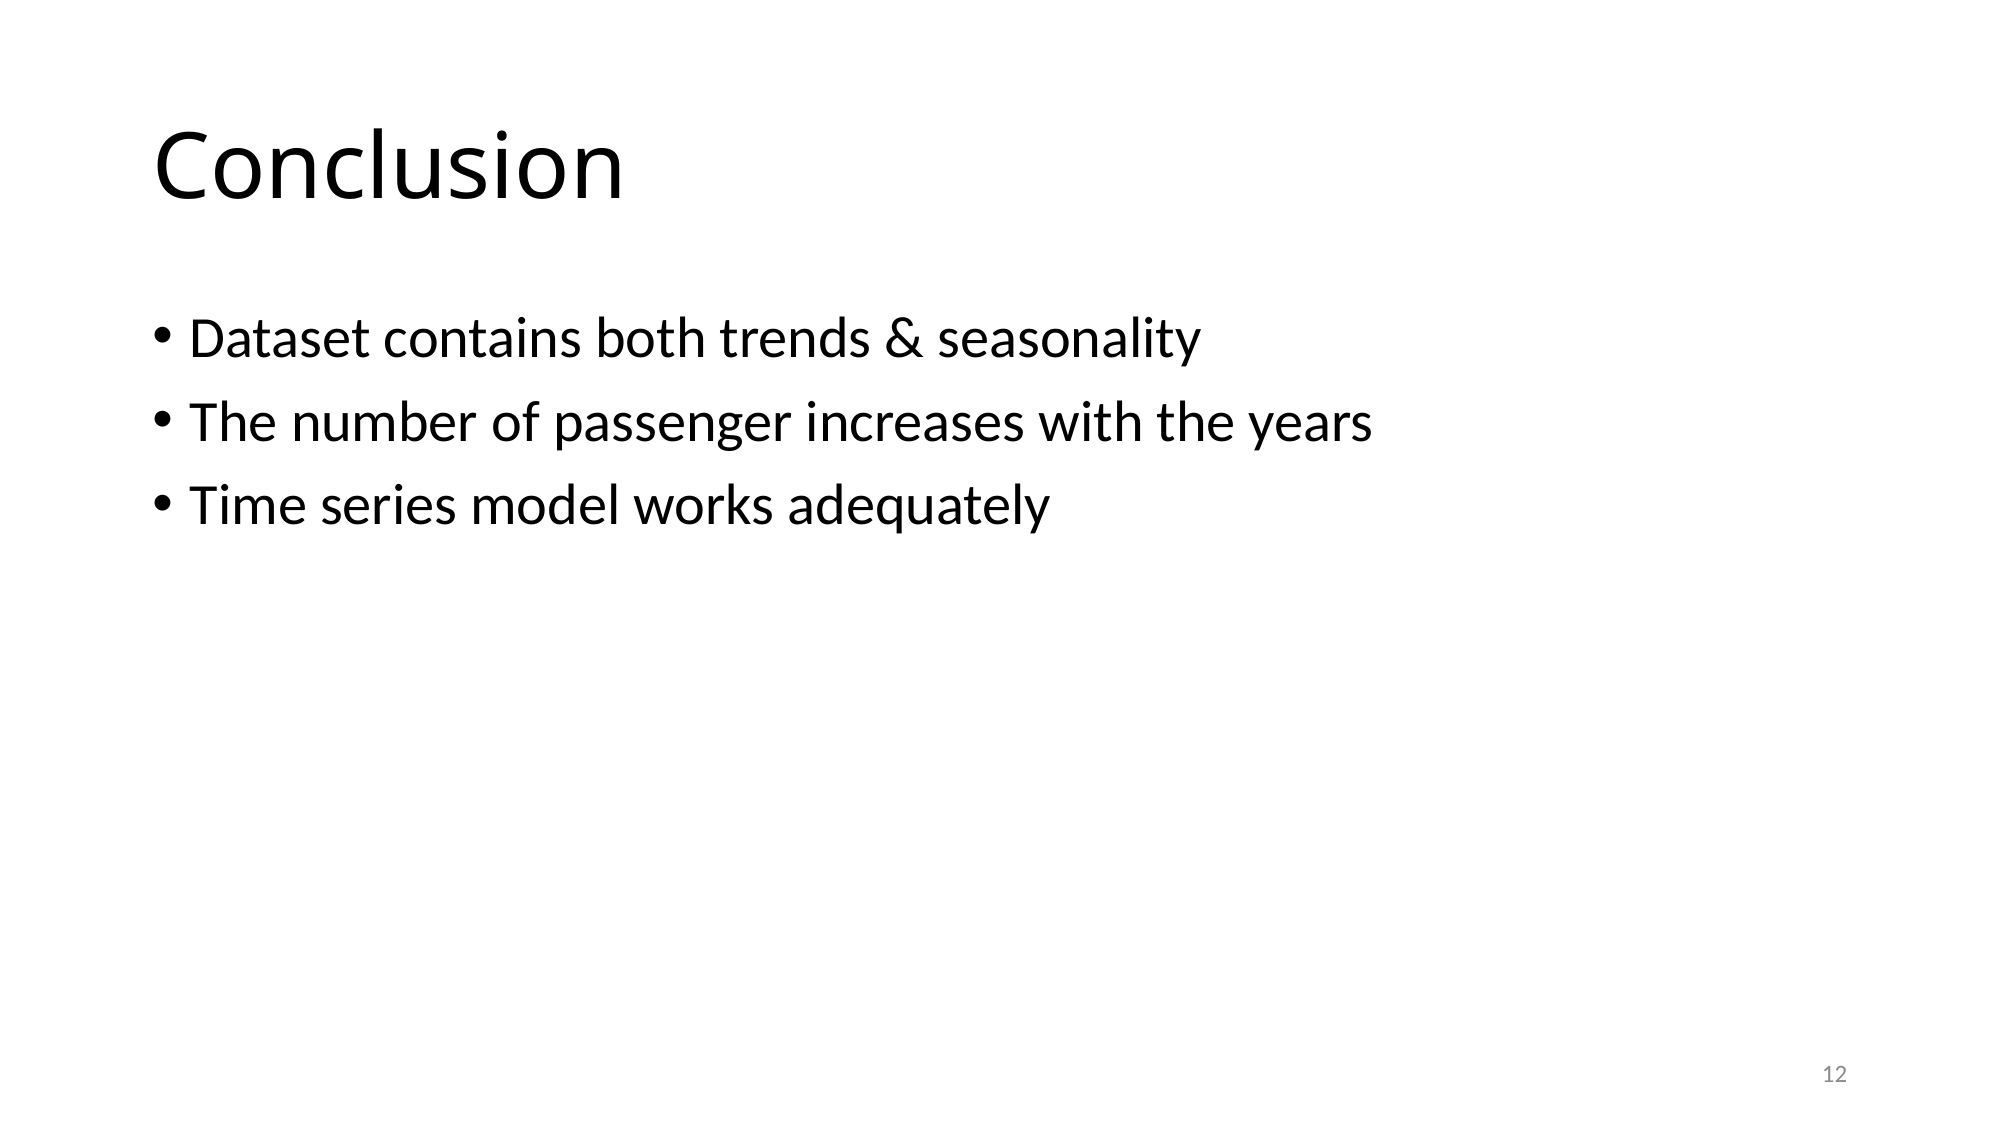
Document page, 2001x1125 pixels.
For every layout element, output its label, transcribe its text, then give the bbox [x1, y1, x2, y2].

list Dataset contains both trends & seasonality The number of passenger increases with the years Time series model works adequately [137, 299, 1863, 1014]
title Conclusion [137, 59, 1863, 278]
slide_number 11 [1412, 1042, 1863, 1103]
